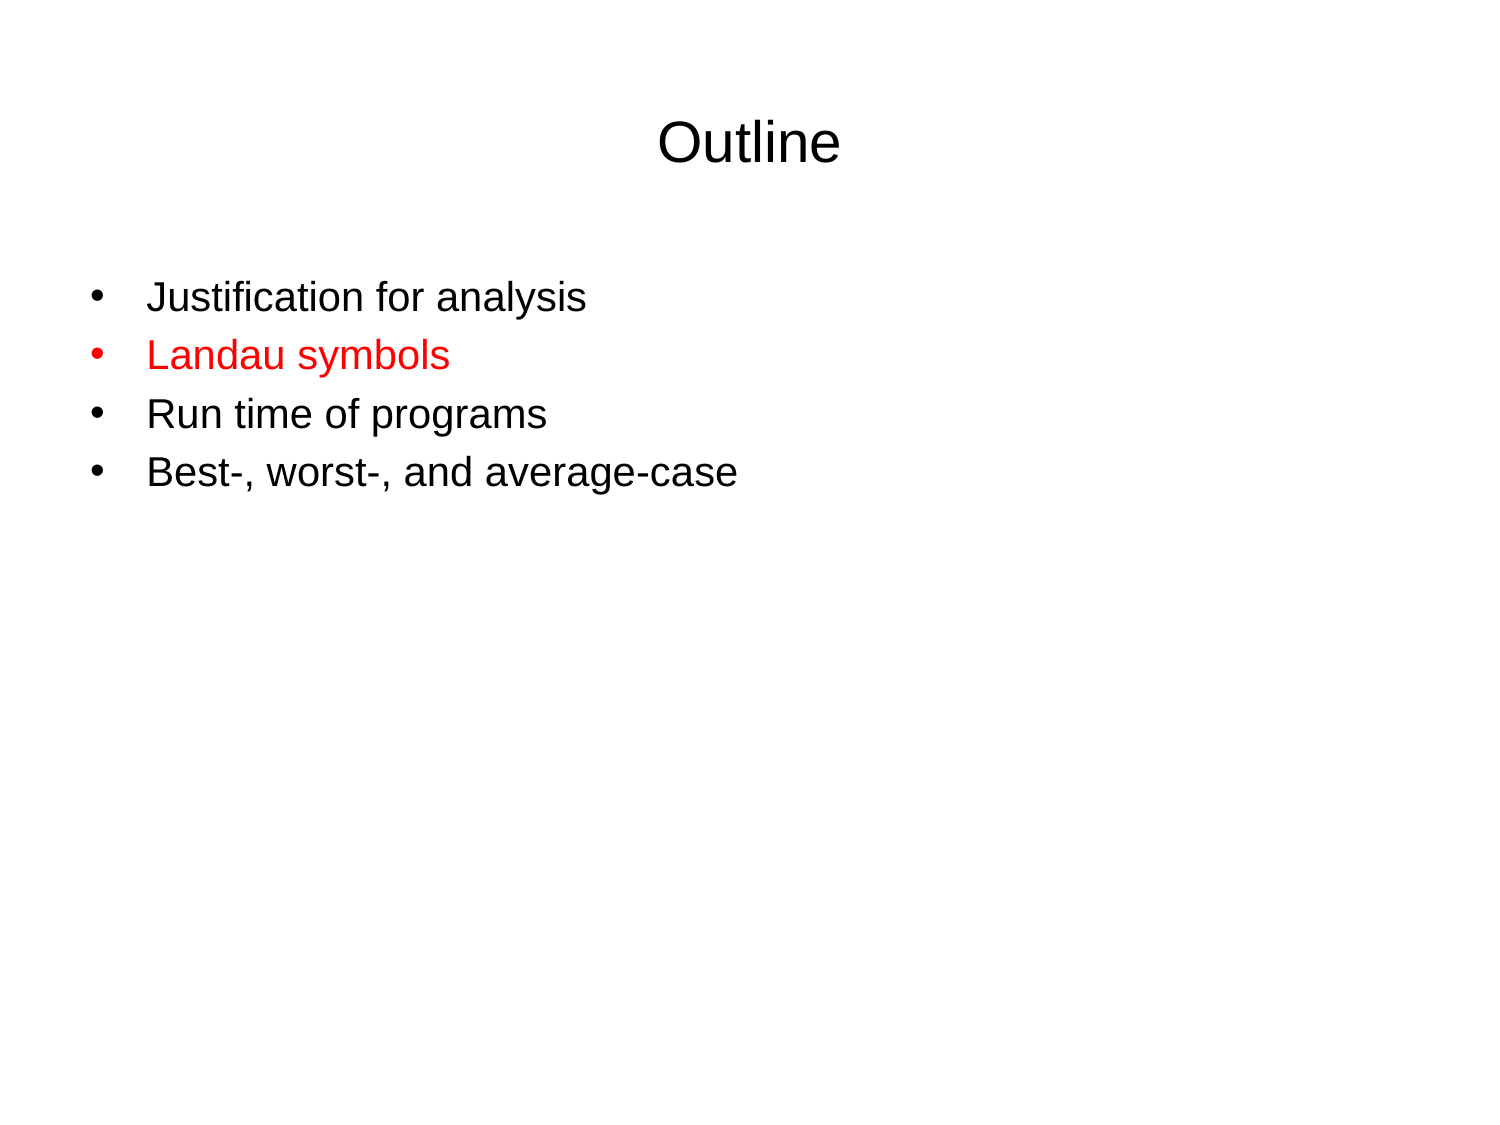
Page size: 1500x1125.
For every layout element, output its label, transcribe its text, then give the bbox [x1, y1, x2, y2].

list Justification for analysis Landau symbols Run time of programs Best-, worst-, and average-case [74, 262, 1426, 1006]
title Outline [74, 44, 1426, 233]
